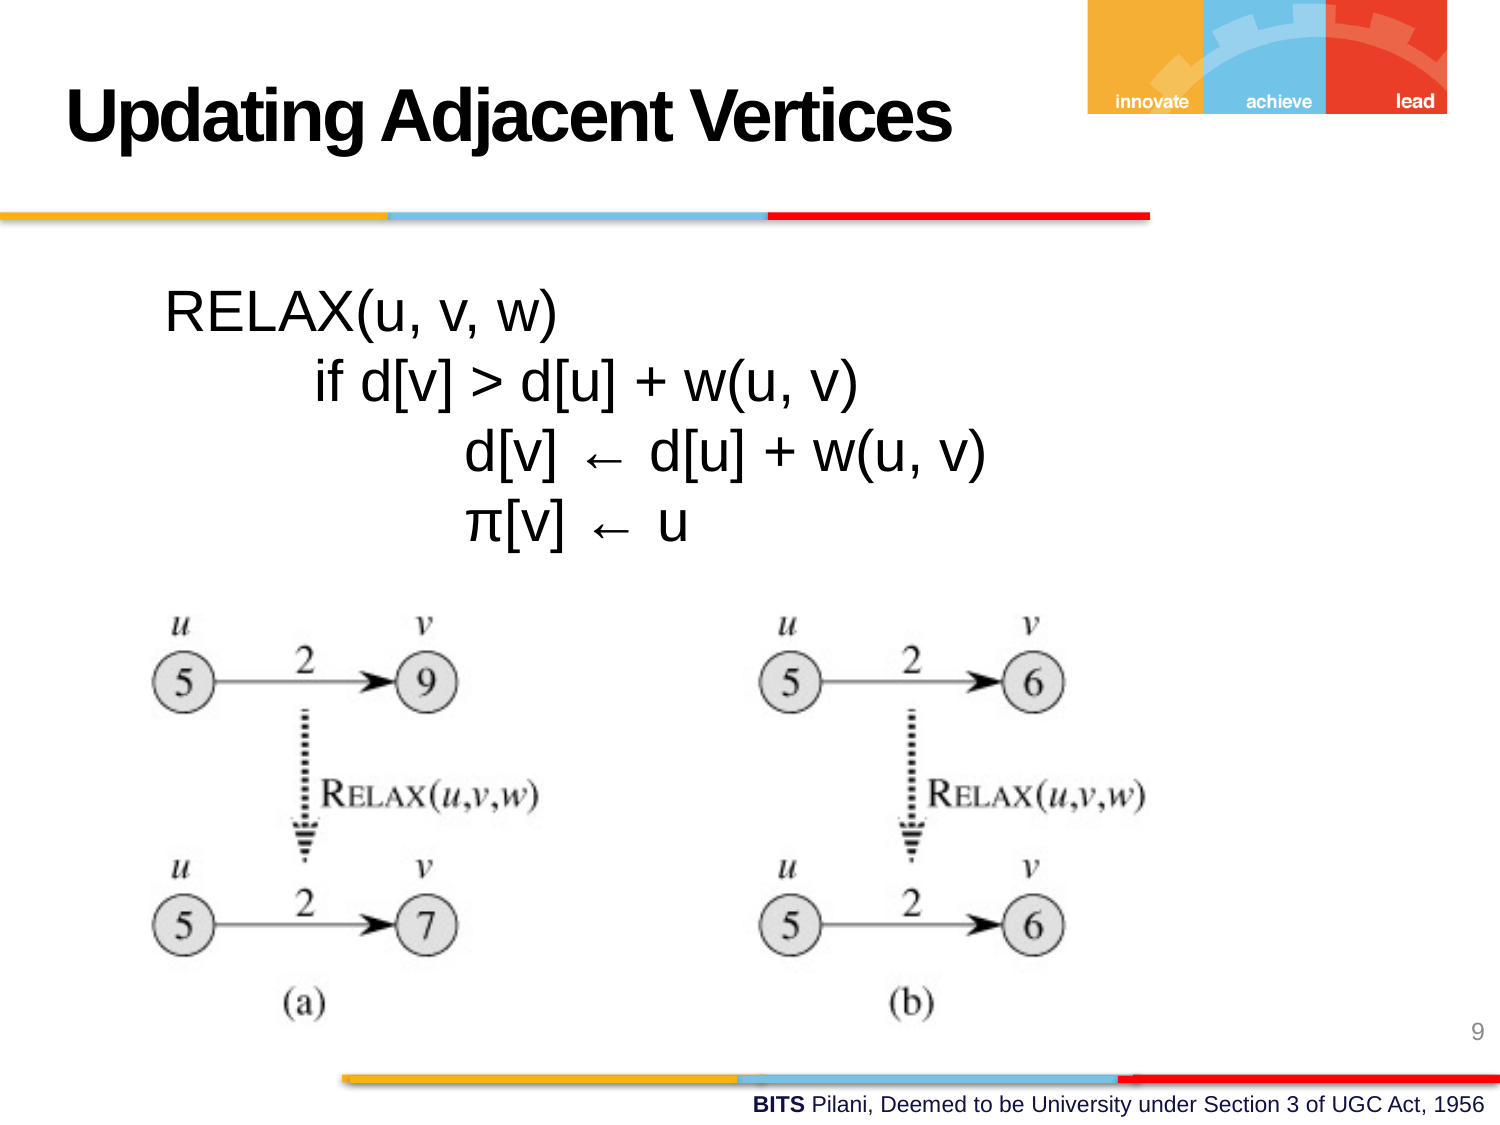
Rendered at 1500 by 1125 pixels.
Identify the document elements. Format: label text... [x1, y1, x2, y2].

text_box RELAX(u, v, w) if d[v] > d[u] + w(u, v) d[v] ← d[u] + w(u, v) π[v] ← u [149, 265, 1125, 560]
slide_number 9 [1149, 1000, 1500, 1061]
picture [1087, 0, 1448, 114]
list Updating Adjacent Vertices [50, 24, 1088, 213]
picture [149, 613, 1151, 1028]
